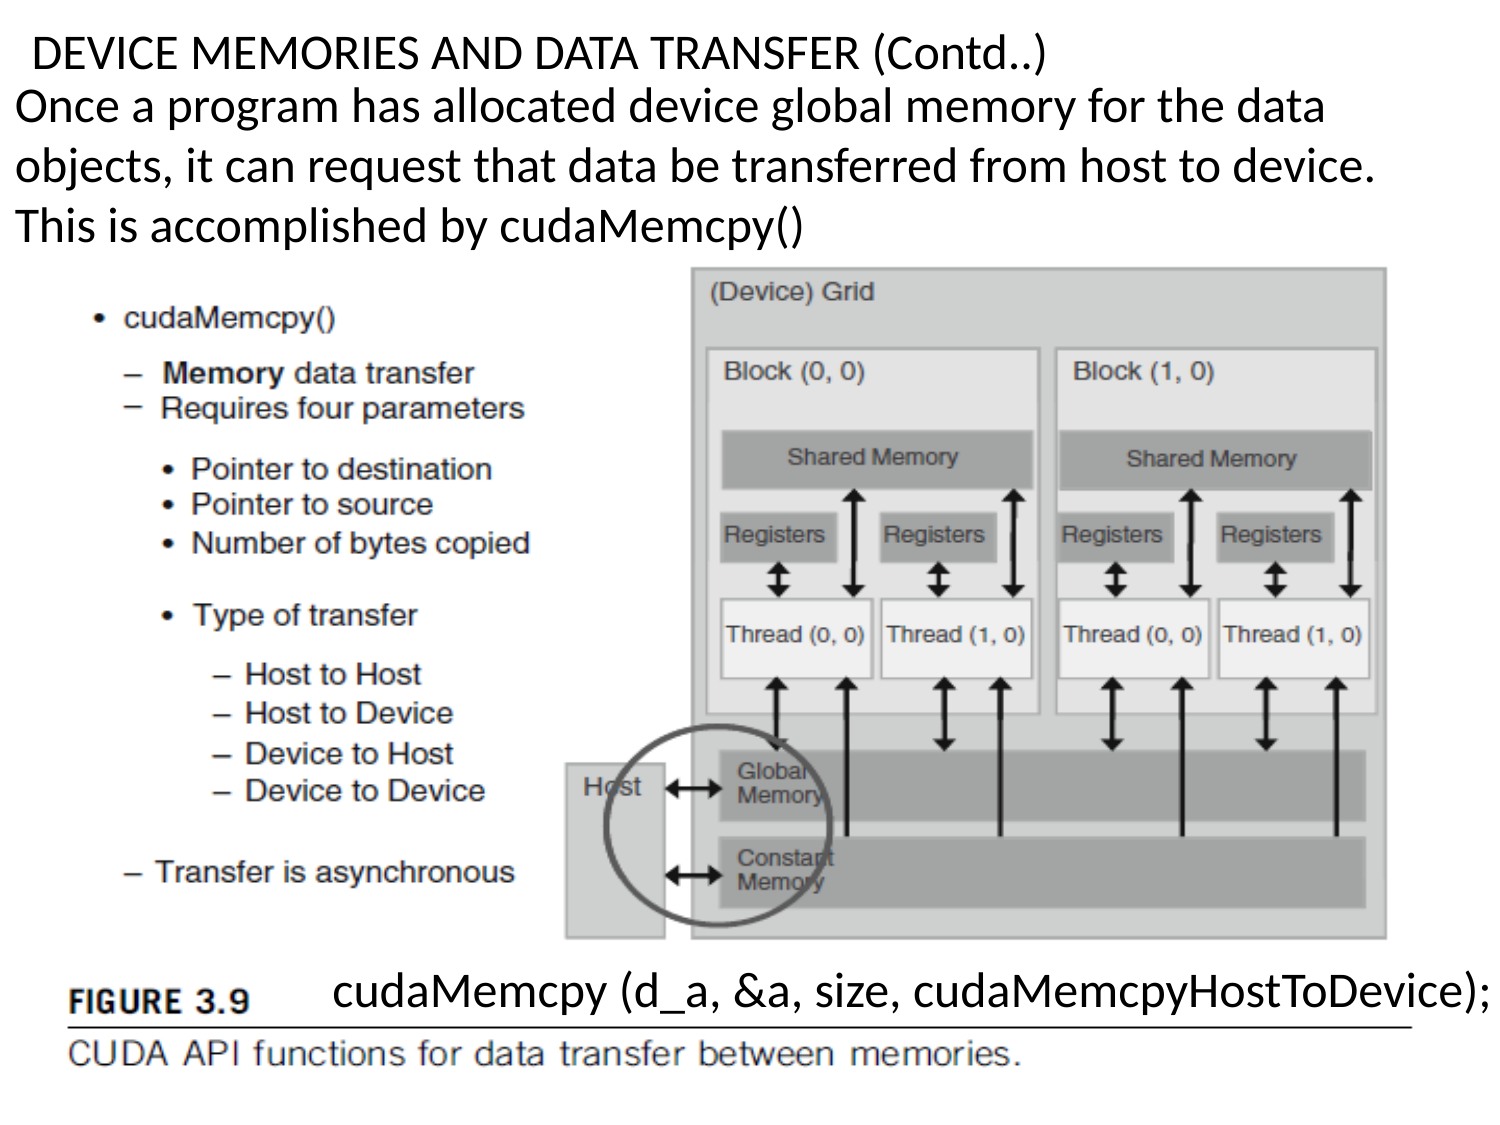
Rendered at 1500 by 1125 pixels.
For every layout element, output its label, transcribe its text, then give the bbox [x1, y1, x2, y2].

picture [62, 262, 1426, 1088]
text_box Once a program has allocated device global memory for the data objects, it can request that data be transferred from host to device. This is accomplished by cudaMemcpy() [0, 65, 1500, 261]
text_box DEVICE MEMORIES AND DATA TRANSFER (Contd..) [16, 12, 1064, 88]
text_box cudaMemcpy (d_a, &a, size, cudaMemcpyHostToDevice); [1429, 949, 1500, 1025]
